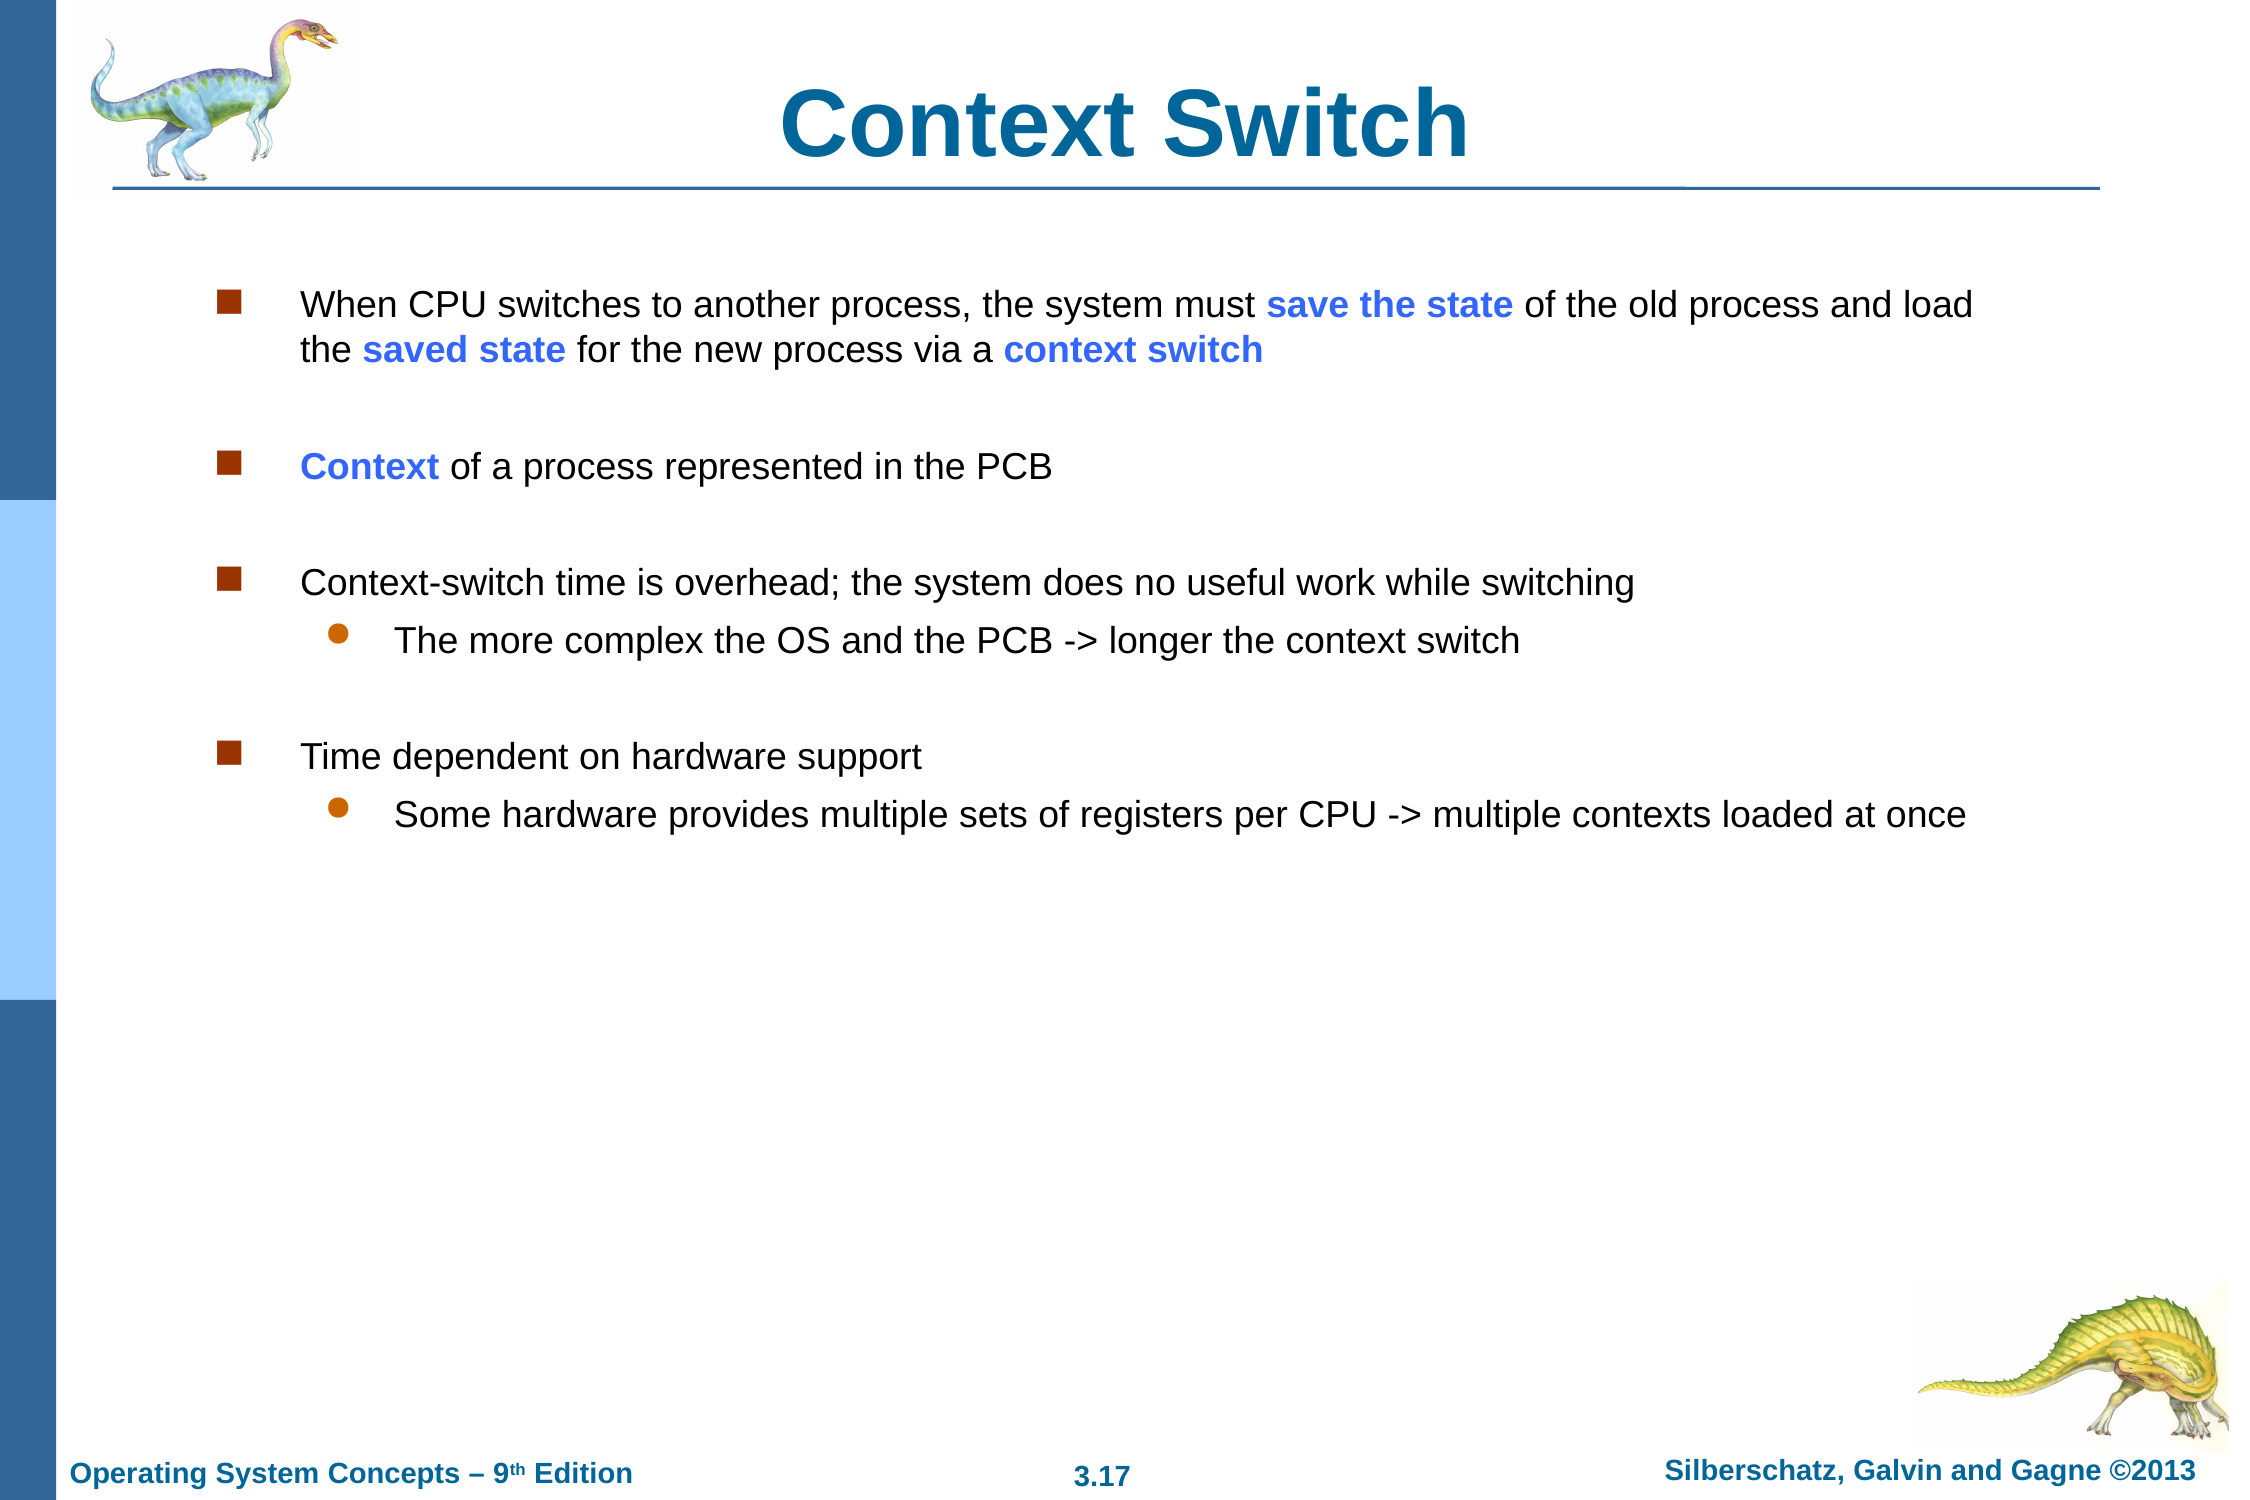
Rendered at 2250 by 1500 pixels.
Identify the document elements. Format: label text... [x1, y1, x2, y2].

picture [1913, 1279, 2229, 1453]
title Context Switch [112, 60, 2138, 187]
list When CPU switches to another process, the system must save the state of the old process and load the saved state for the new process via a context switch Context of a process represented in the PCB Context-switch time is overhead; the system does no useful work while switching The more complex the OS and the PCB -> longer the context switch Time dependent on hardware support Some hardware provides multiple sets of registers per CPU -> multiple contexts loaded at once [198, 269, 2040, 1243]
picture [70, 0, 365, 199]
